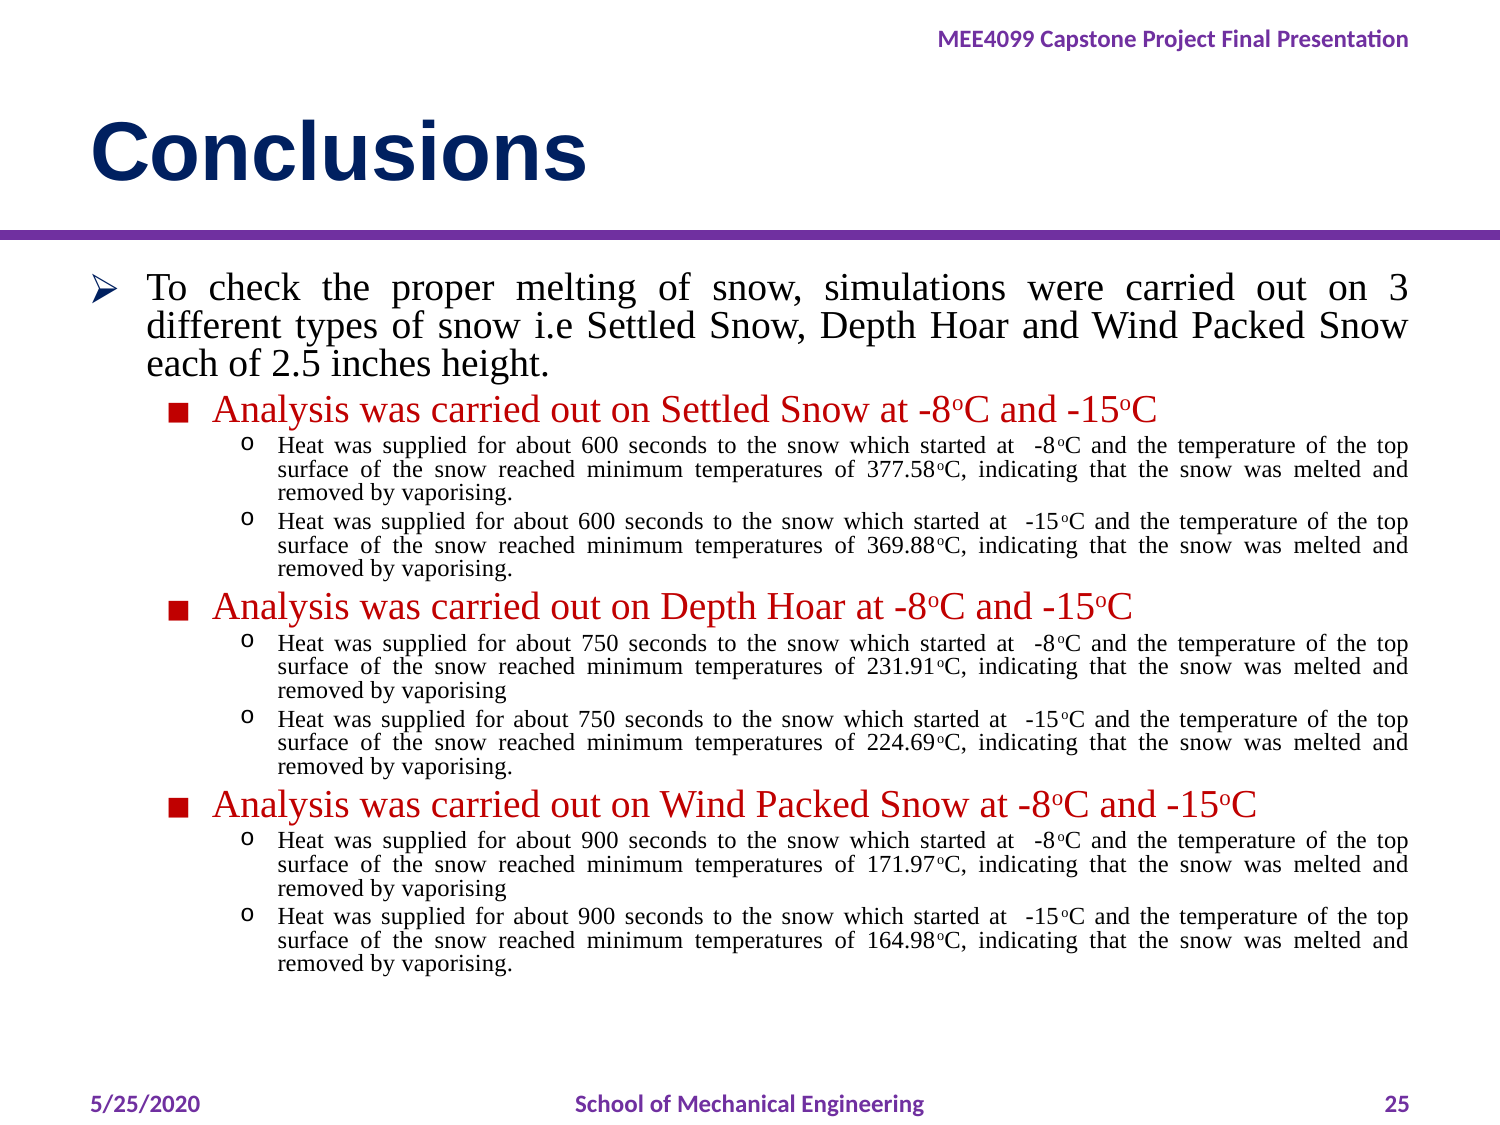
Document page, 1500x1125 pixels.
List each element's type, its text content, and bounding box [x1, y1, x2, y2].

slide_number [75, 1065, 425, 1125]
slide_number ‹#› [1074, 1065, 1425, 1125]
title Conclusions [75, 70, 1425, 225]
footer School of Mechanical Engineering [450, 1065, 1050, 1125]
list To check the proper melting of snow, simulations were carried out on 3 different types of snow i.e Settled Snow, Depth Hoar and Wind Packed Snow each of 2.5 inches height. Analysis was carried out on Settled Snow at -8oC and -15oC Heat was supplied for about 600 seconds to the snow which started at -8oC and the temperature of the top surface of the snow reached minimum temperatures of 377.58oC, indicating that the snow was melted and removed by vaporising. Heat was supplied for about 600 seconds to the snow which started at -15oC and the temperature of the top surface of the snow reached minimum temperatures of 369.88oC, indicating that the snow was melted and removed by vaporising. Analysis was carried out on Depth Hoar at -8oC and -15oC Heat was supplied for about 750 seconds to the snow which started at -8oC and the temperature of the top surface of the snow reached minimum temperatures of 231.91oC, indicating that the snow was melted and removed by vaporising Heat was supplied for about 750 seconds to the snow which started at -15oC and the temperature of the top surface of the snow reached minimum temperatures of 224.69oC, indicating that the snow was melted and removed by vaporising. Analysis was carried out on Wind Packed Snow at -8oC and -15oC Heat was supplied for about 900 seconds to the snow which started at -8oC and the temperature of the top surface of the snow reached minimum temperatures of 171.97oC, indicating that the snow was melted and removed by vaporising Heat was supplied for about 900 seconds to the snow which started at -15oC and the temperature of the top surface of the snow reached minimum temperatures of 164.98oC, indicating that the snow was melted and removed by vaporising. [75, 262, 1425, 1050]
